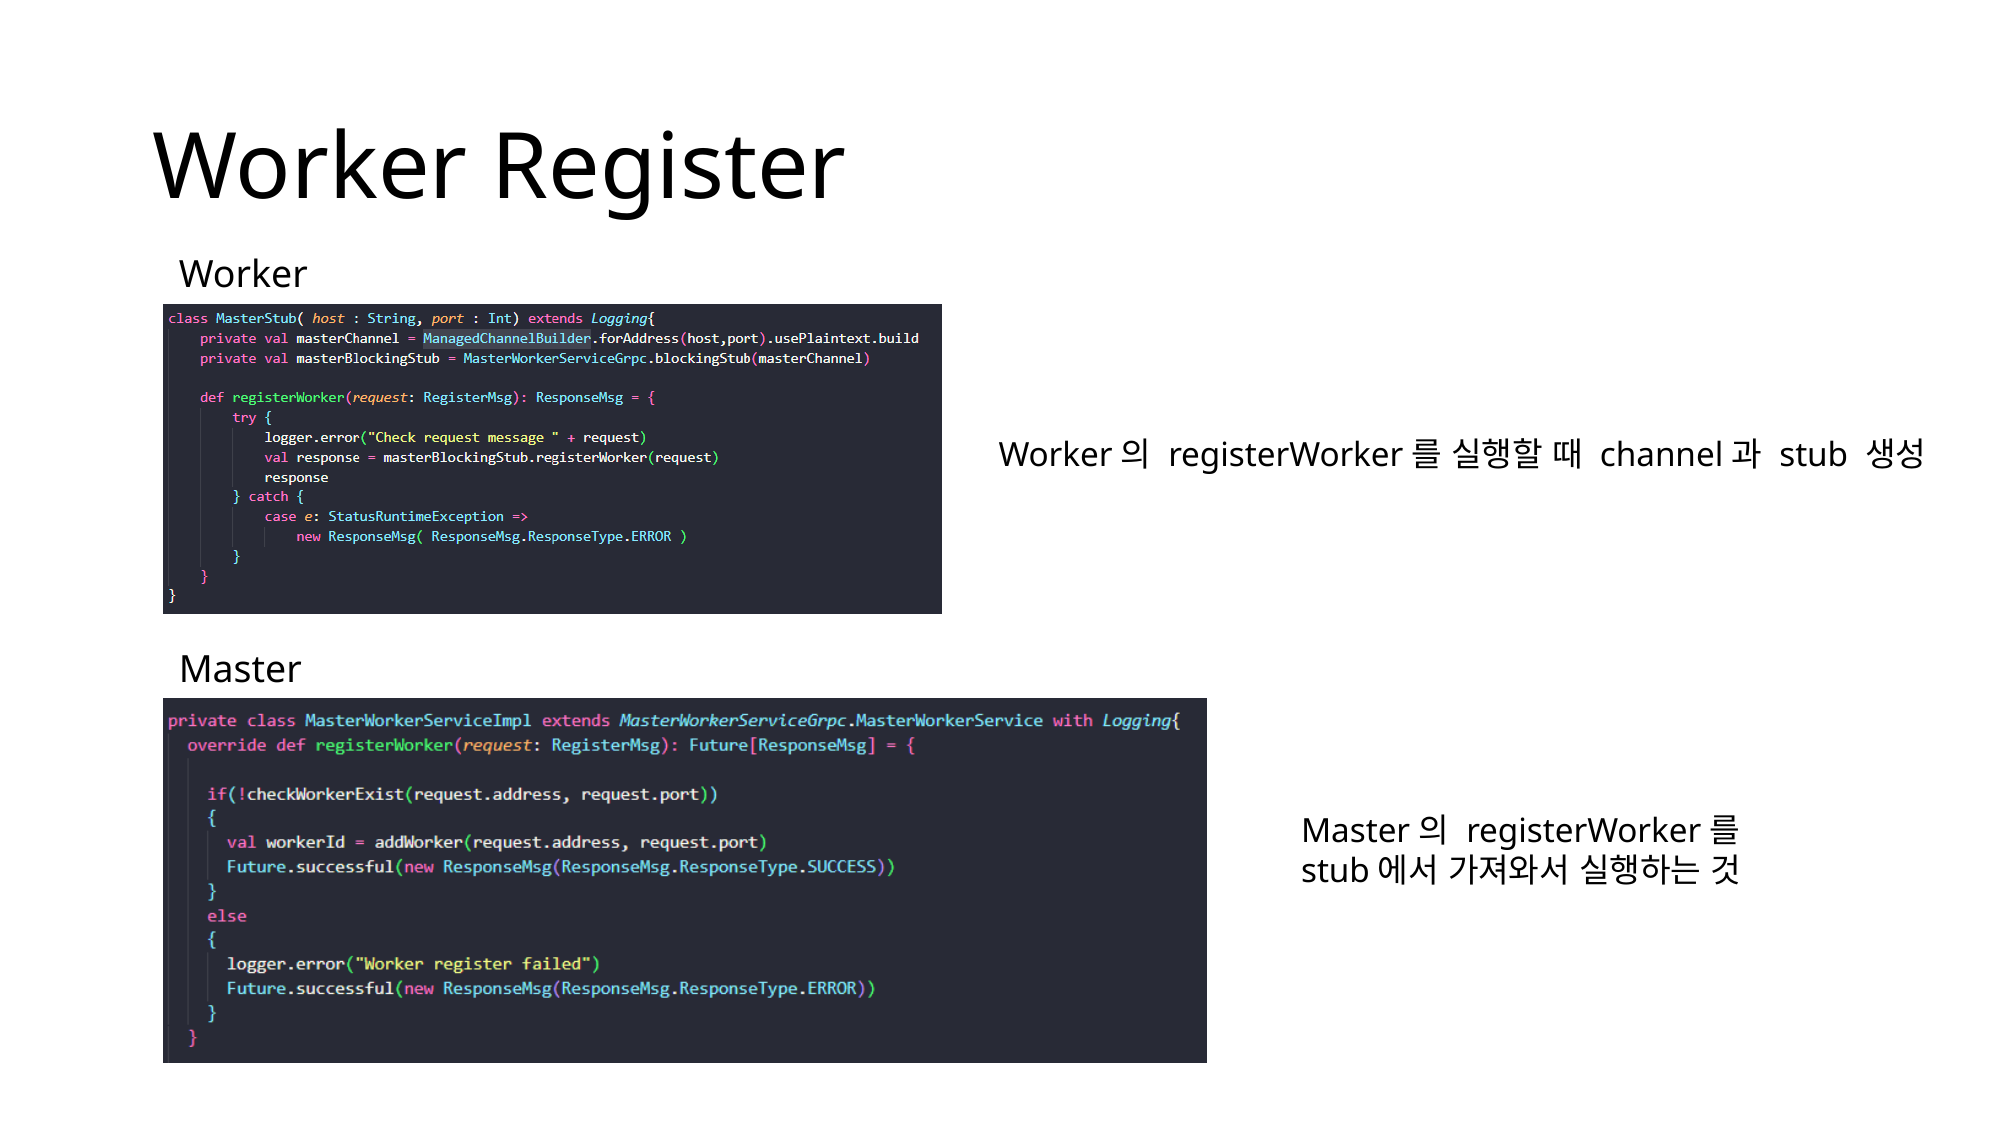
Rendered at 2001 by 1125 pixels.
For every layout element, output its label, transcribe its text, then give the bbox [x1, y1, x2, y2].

text_box Master의 registerWorker를 stub에서 가져와서 실행하는 것 [1286, 801, 1931, 896]
picture [163, 698, 1207, 1063]
picture [163, 304, 942, 614]
text_box Worker의 registerWorker를 실행할 때 channel과 stub 생성 [983, 426, 2000, 481]
text_box Master [163, 638, 669, 698]
text_box Worker [163, 242, 491, 303]
title Worker Register [137, 59, 1863, 278]
